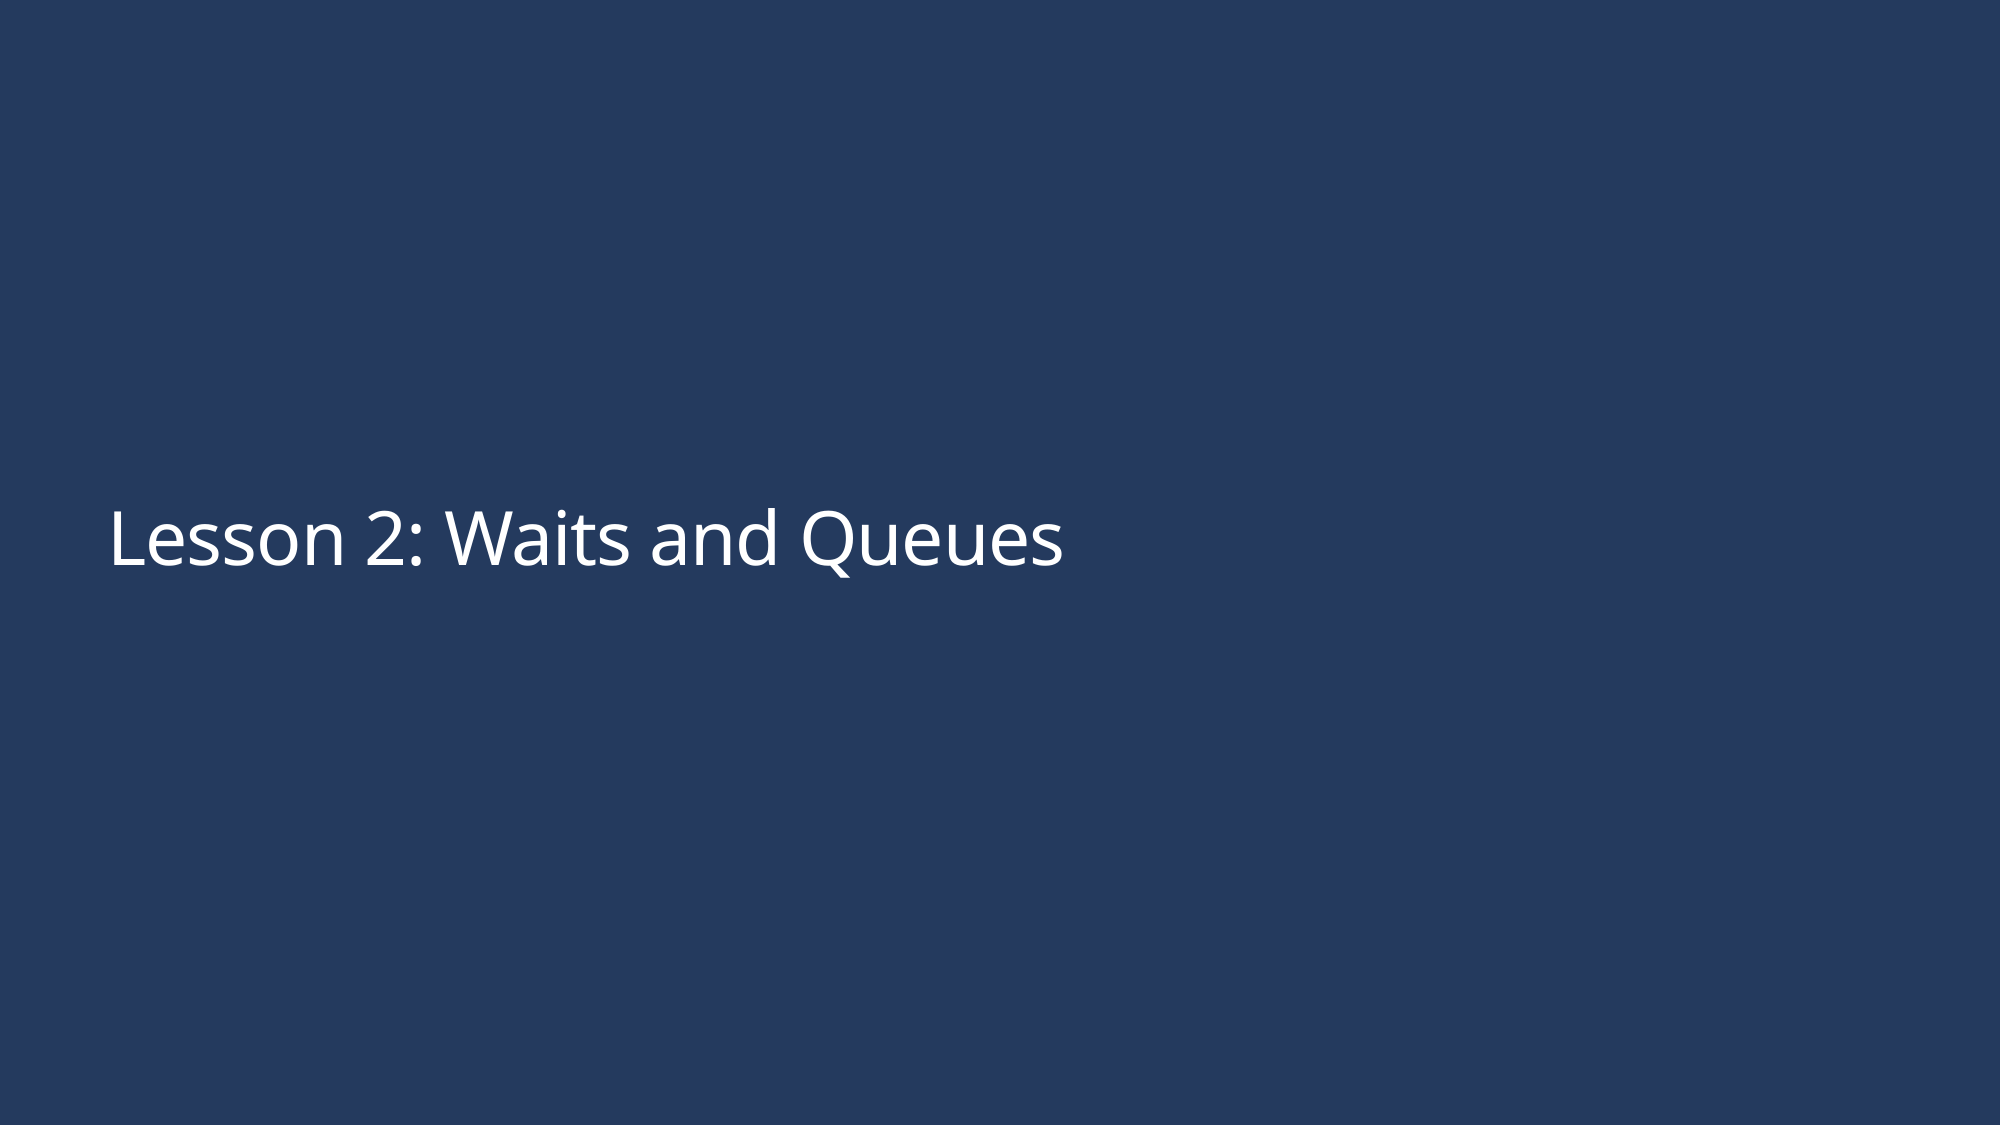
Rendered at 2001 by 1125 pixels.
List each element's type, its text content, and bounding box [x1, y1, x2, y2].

title Lesson 2: Waits and Queues [107, 488, 1587, 588]
